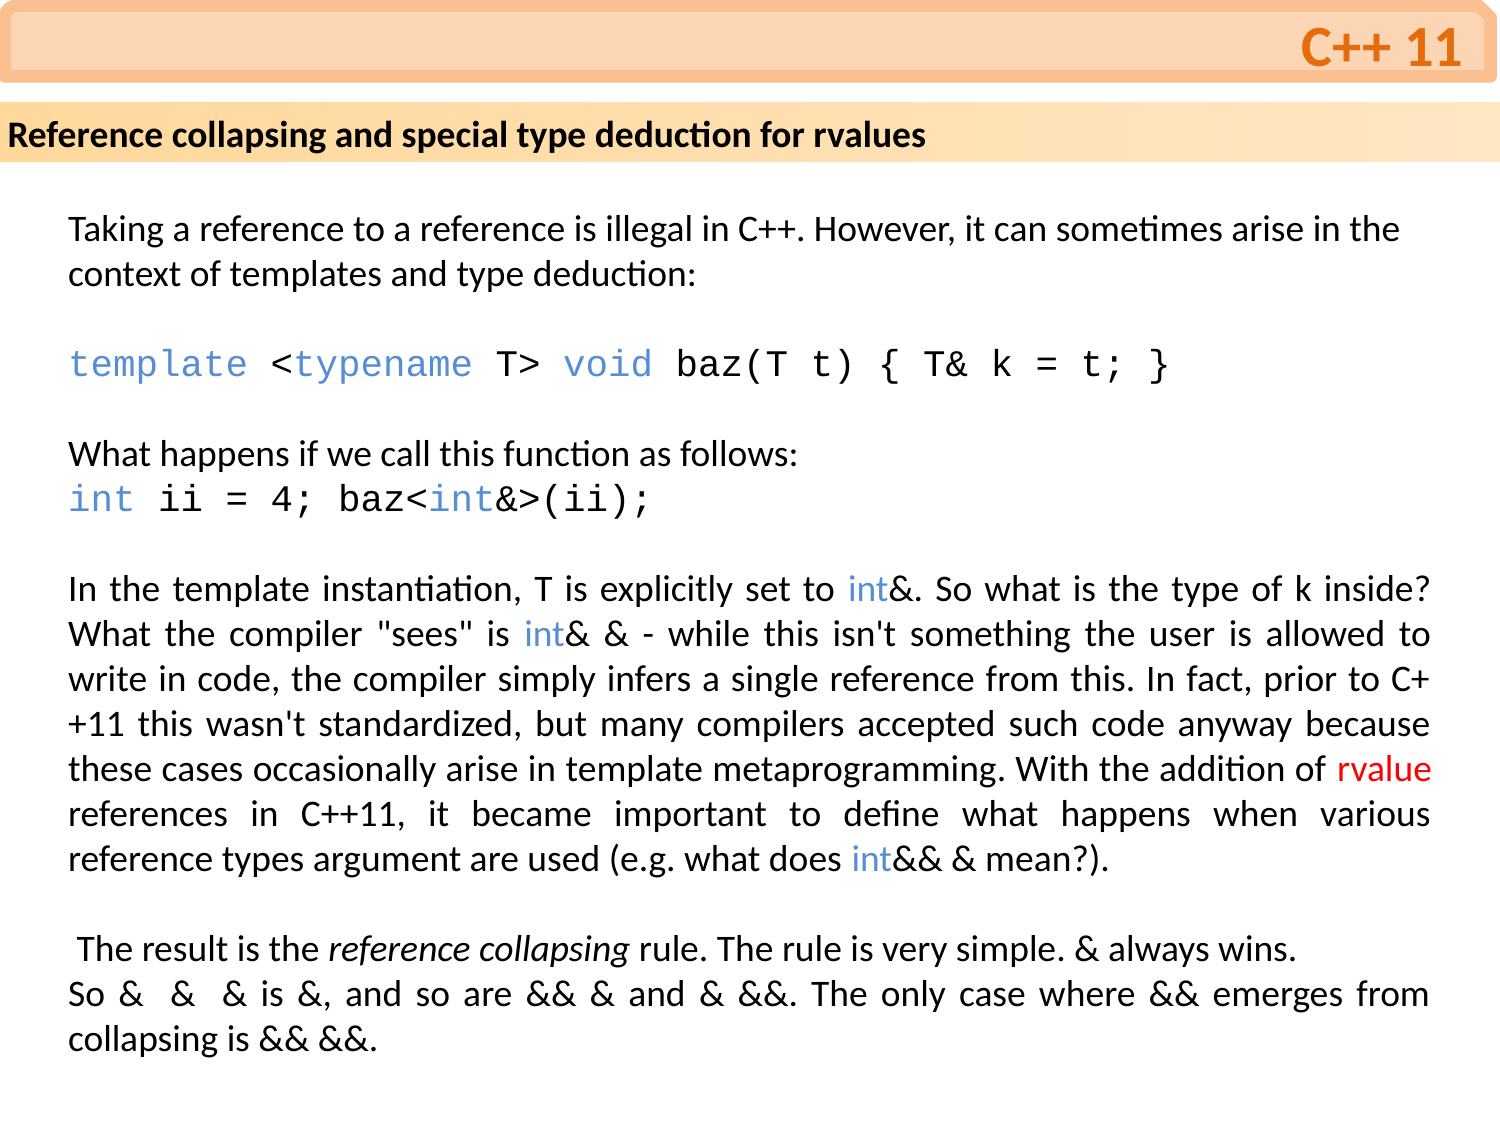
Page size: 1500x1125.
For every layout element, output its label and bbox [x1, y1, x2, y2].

text_box [0, 5, 1500, 1102]
